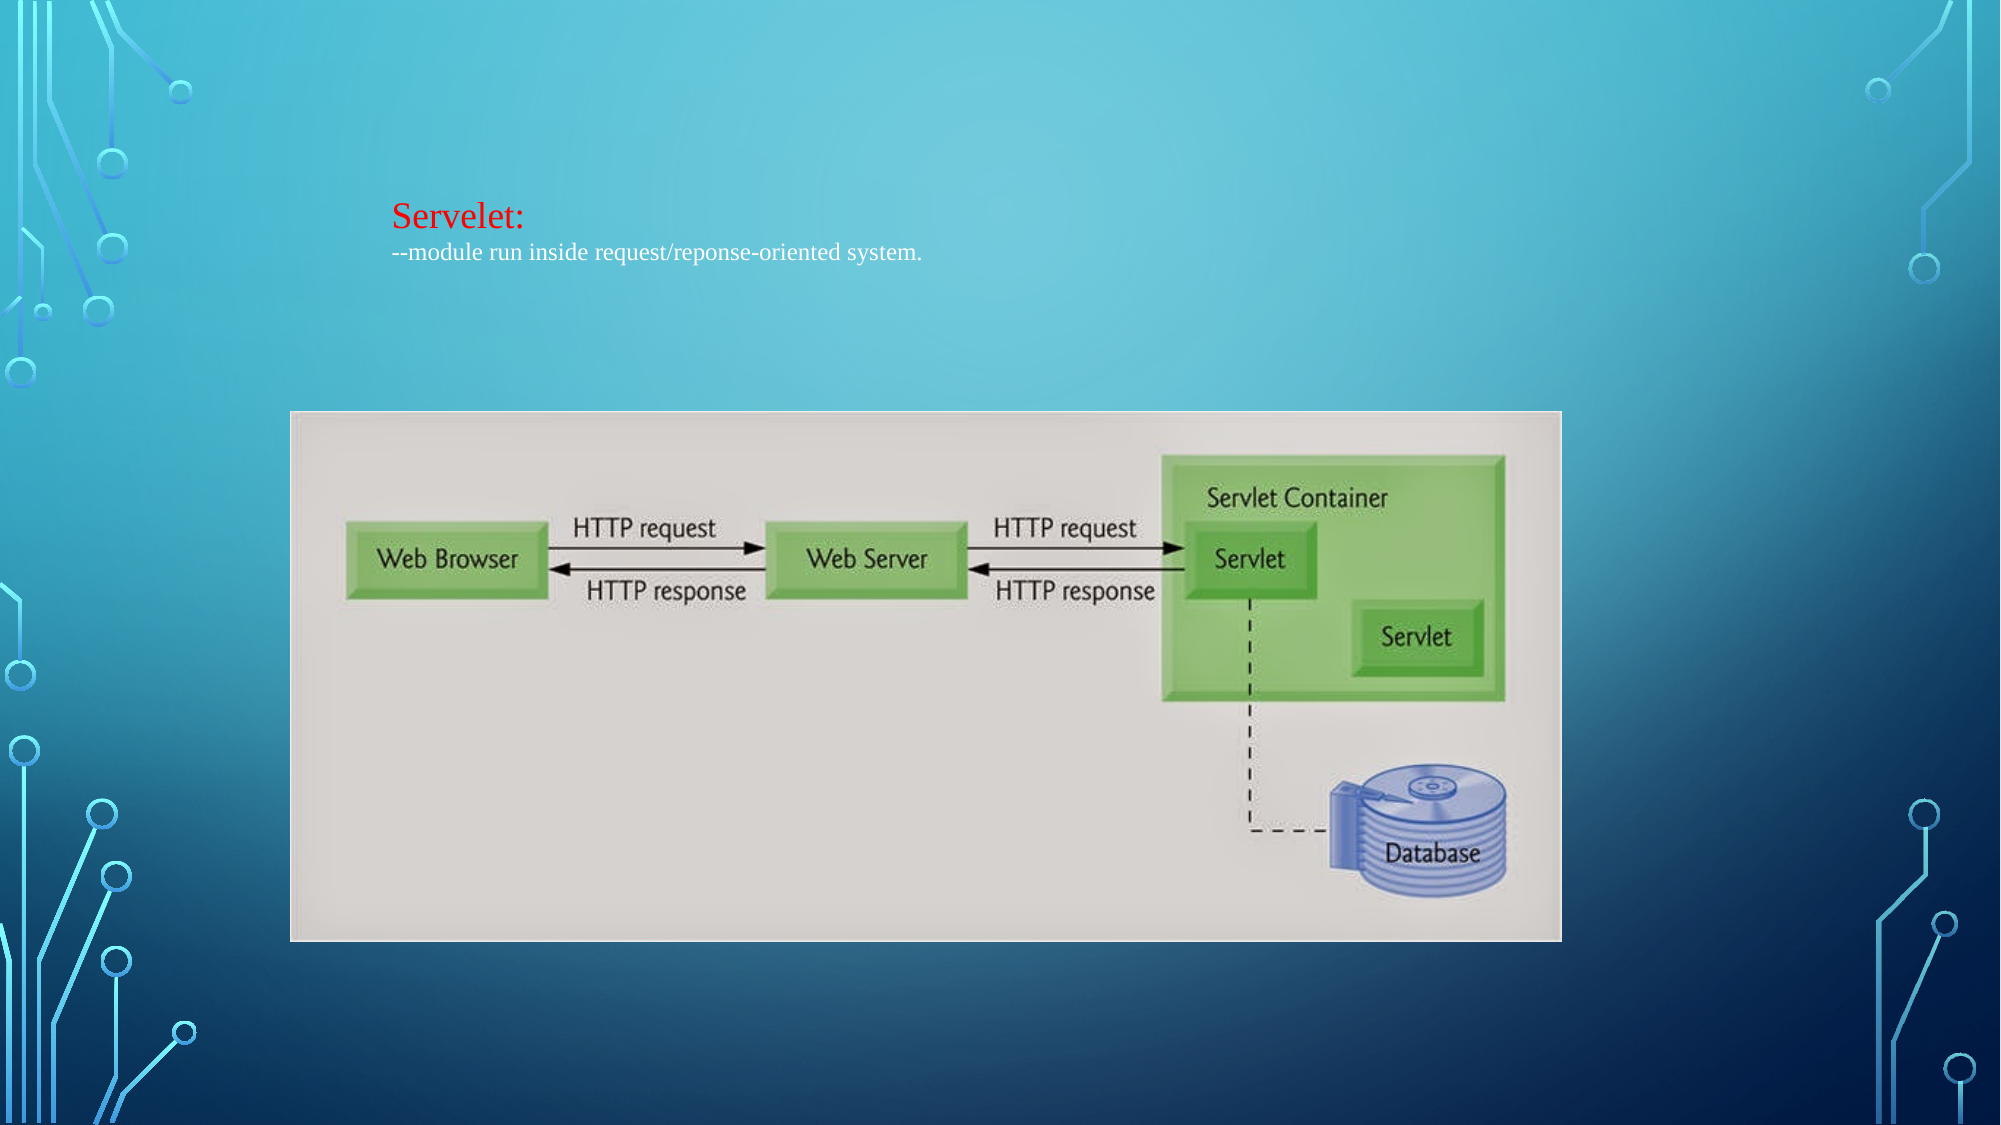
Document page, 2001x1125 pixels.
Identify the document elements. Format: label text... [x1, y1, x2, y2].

picture [290, 410, 1562, 942]
text_box Servelet: --module run inside request/reponse-oriented system. [376, 183, 1648, 274]
